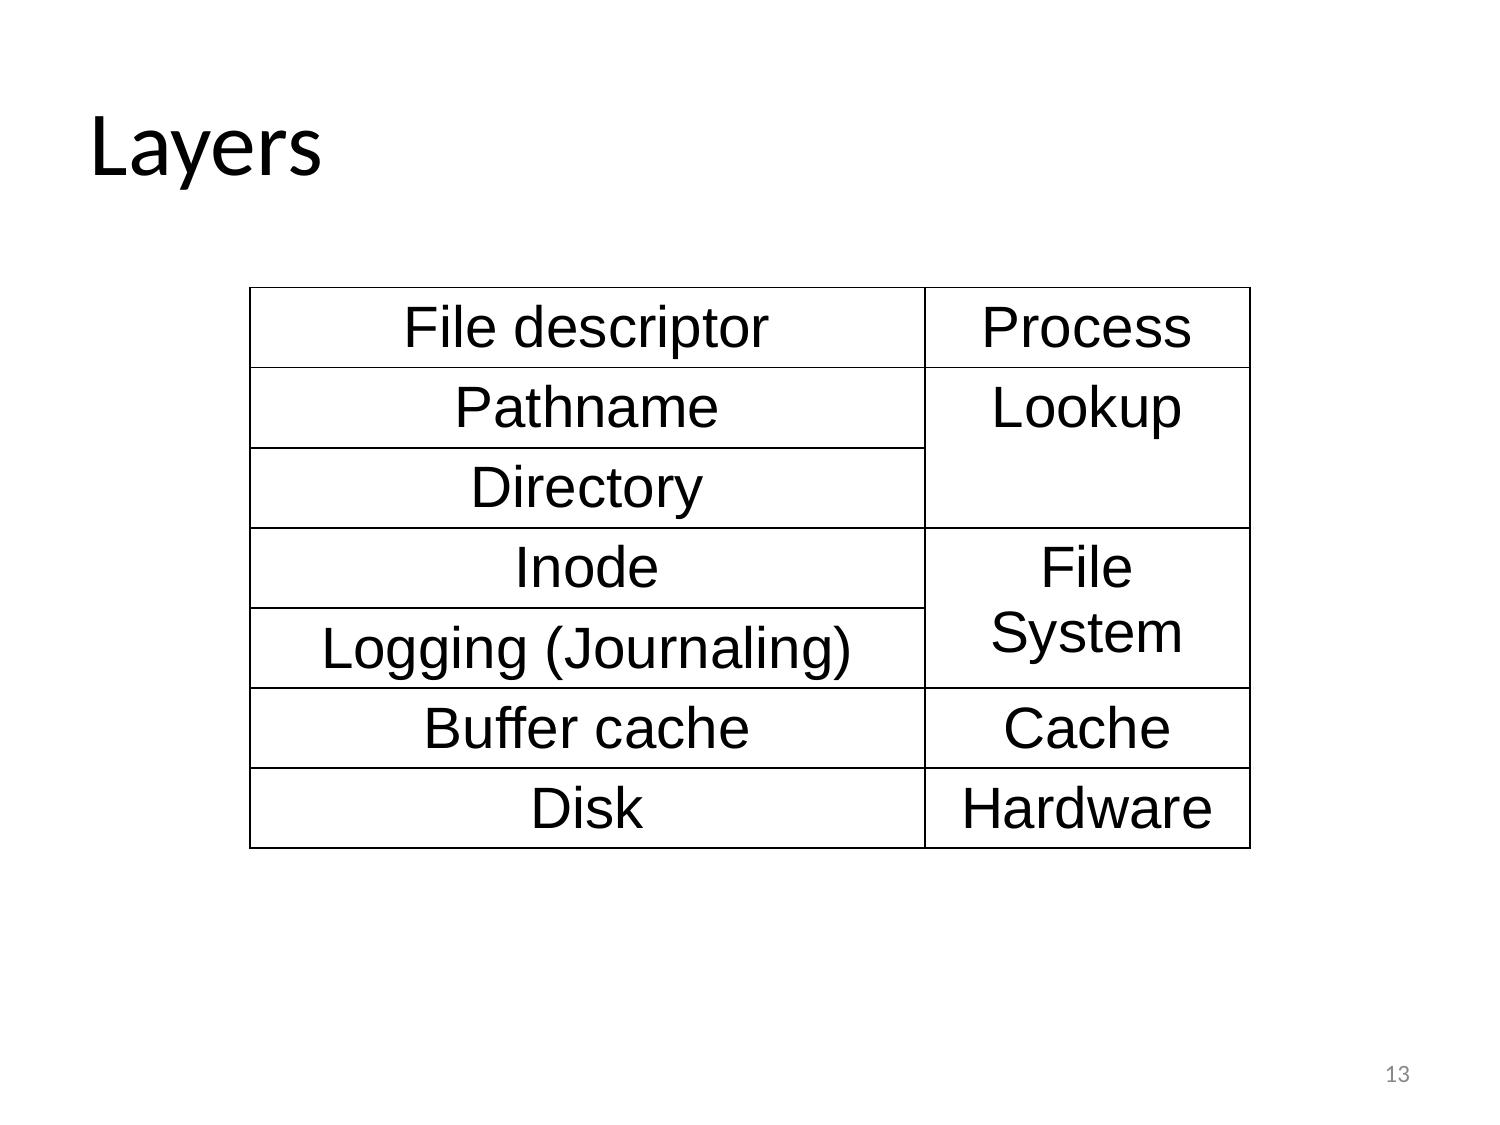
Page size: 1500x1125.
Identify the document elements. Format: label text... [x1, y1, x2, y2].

table_cell Inode [251, 529, 924, 607]
table_header Process [926, 288, 1249, 367]
table_cell Pathname [251, 368, 924, 447]
table_cell Buffer cache [251, 689, 924, 767]
table_cell Logging (Journaling) [251, 609, 924, 687]
table_cell Hardware [926, 769, 1249, 847]
text_box Layers [75, 45, 1425, 233]
table_header File descriptor [251, 288, 924, 367]
table_cell Lookup [926, 368, 1249, 527]
table_cell Directory [251, 449, 924, 527]
text_box 13 [1074, 1042, 1425, 1103]
table_cell File System [926, 529, 1249, 687]
table_cell Cache [926, 689, 1249, 767]
table_cell Disk [251, 769, 924, 847]
